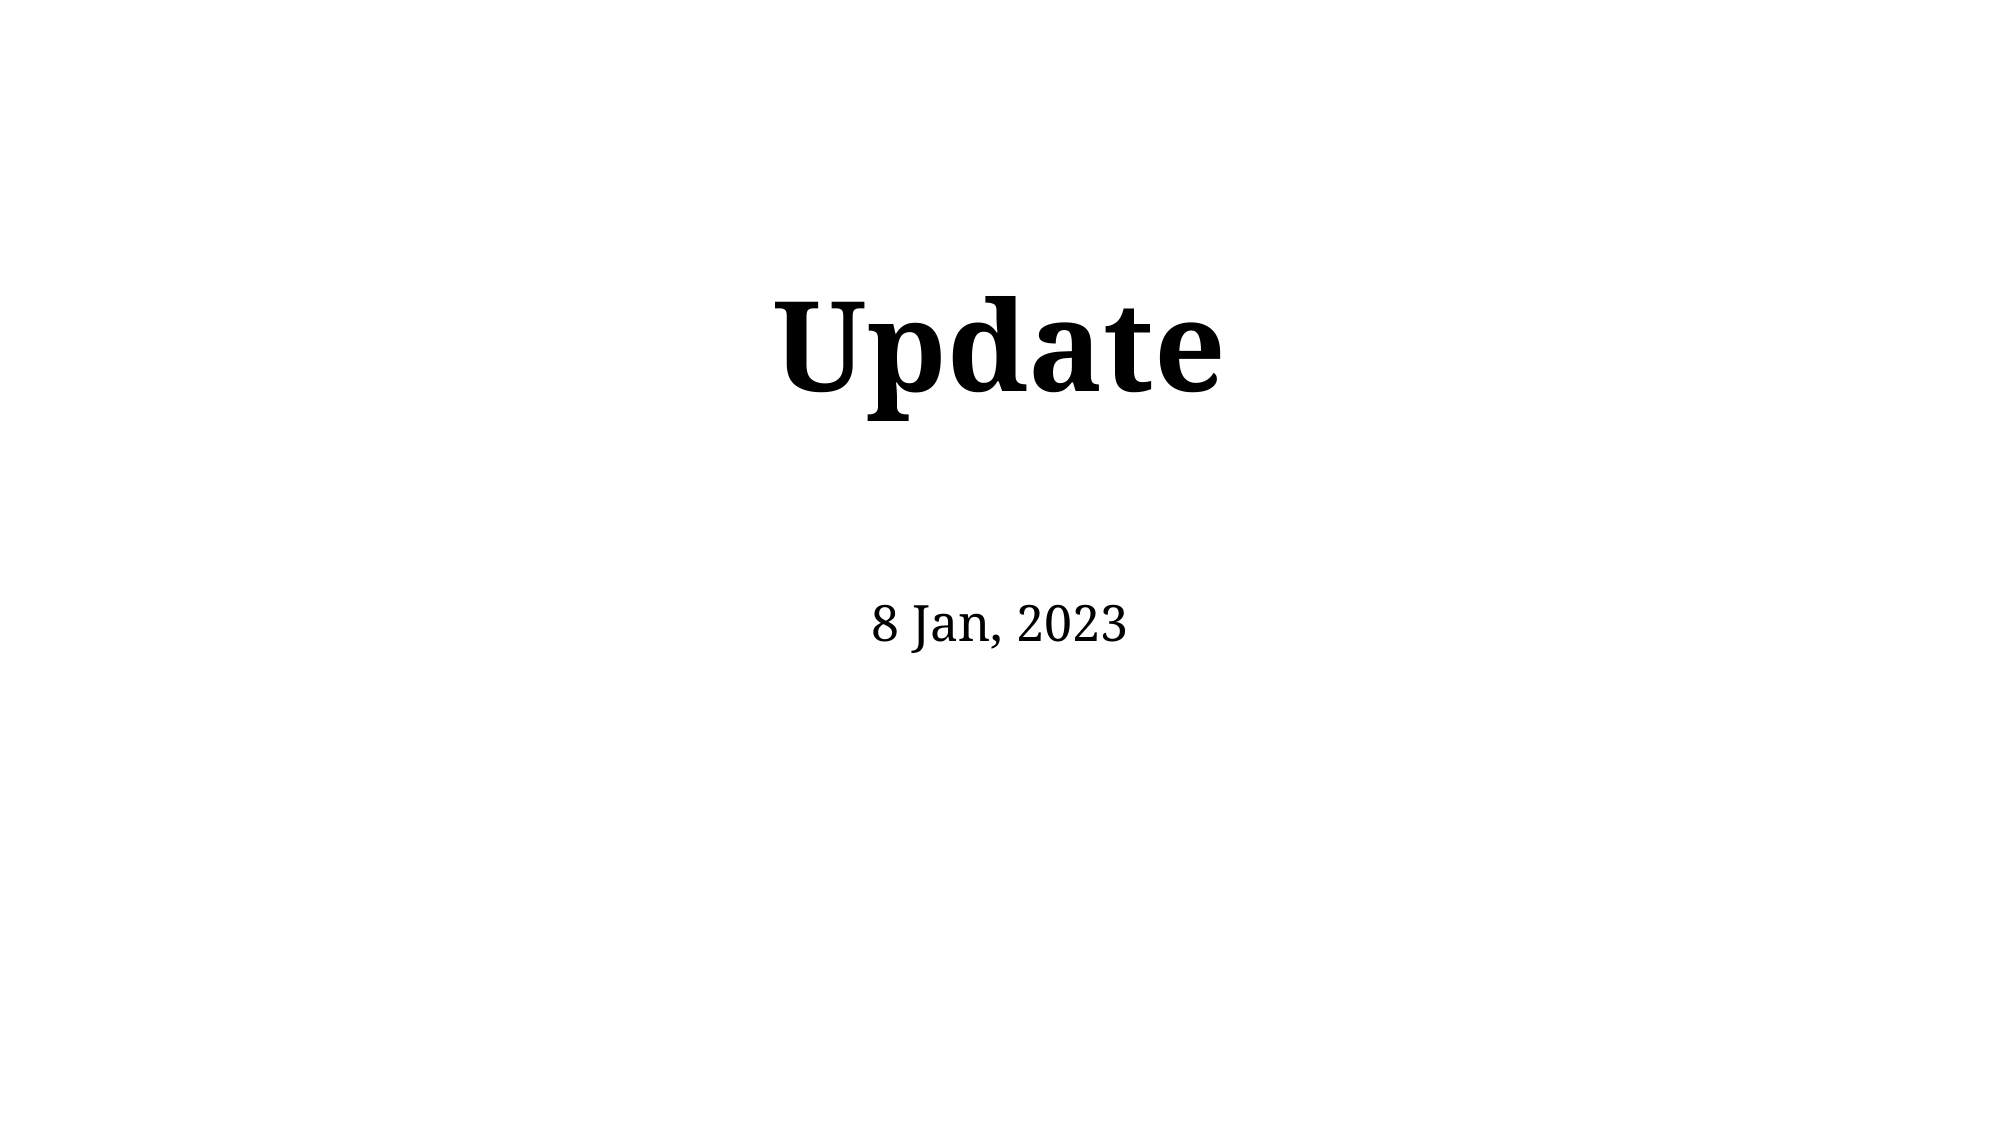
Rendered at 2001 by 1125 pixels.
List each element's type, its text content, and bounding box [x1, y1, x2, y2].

subtitle 8 Jan, 2023 [249, 590, 1750, 863]
title Update [249, 184, 1750, 576]
